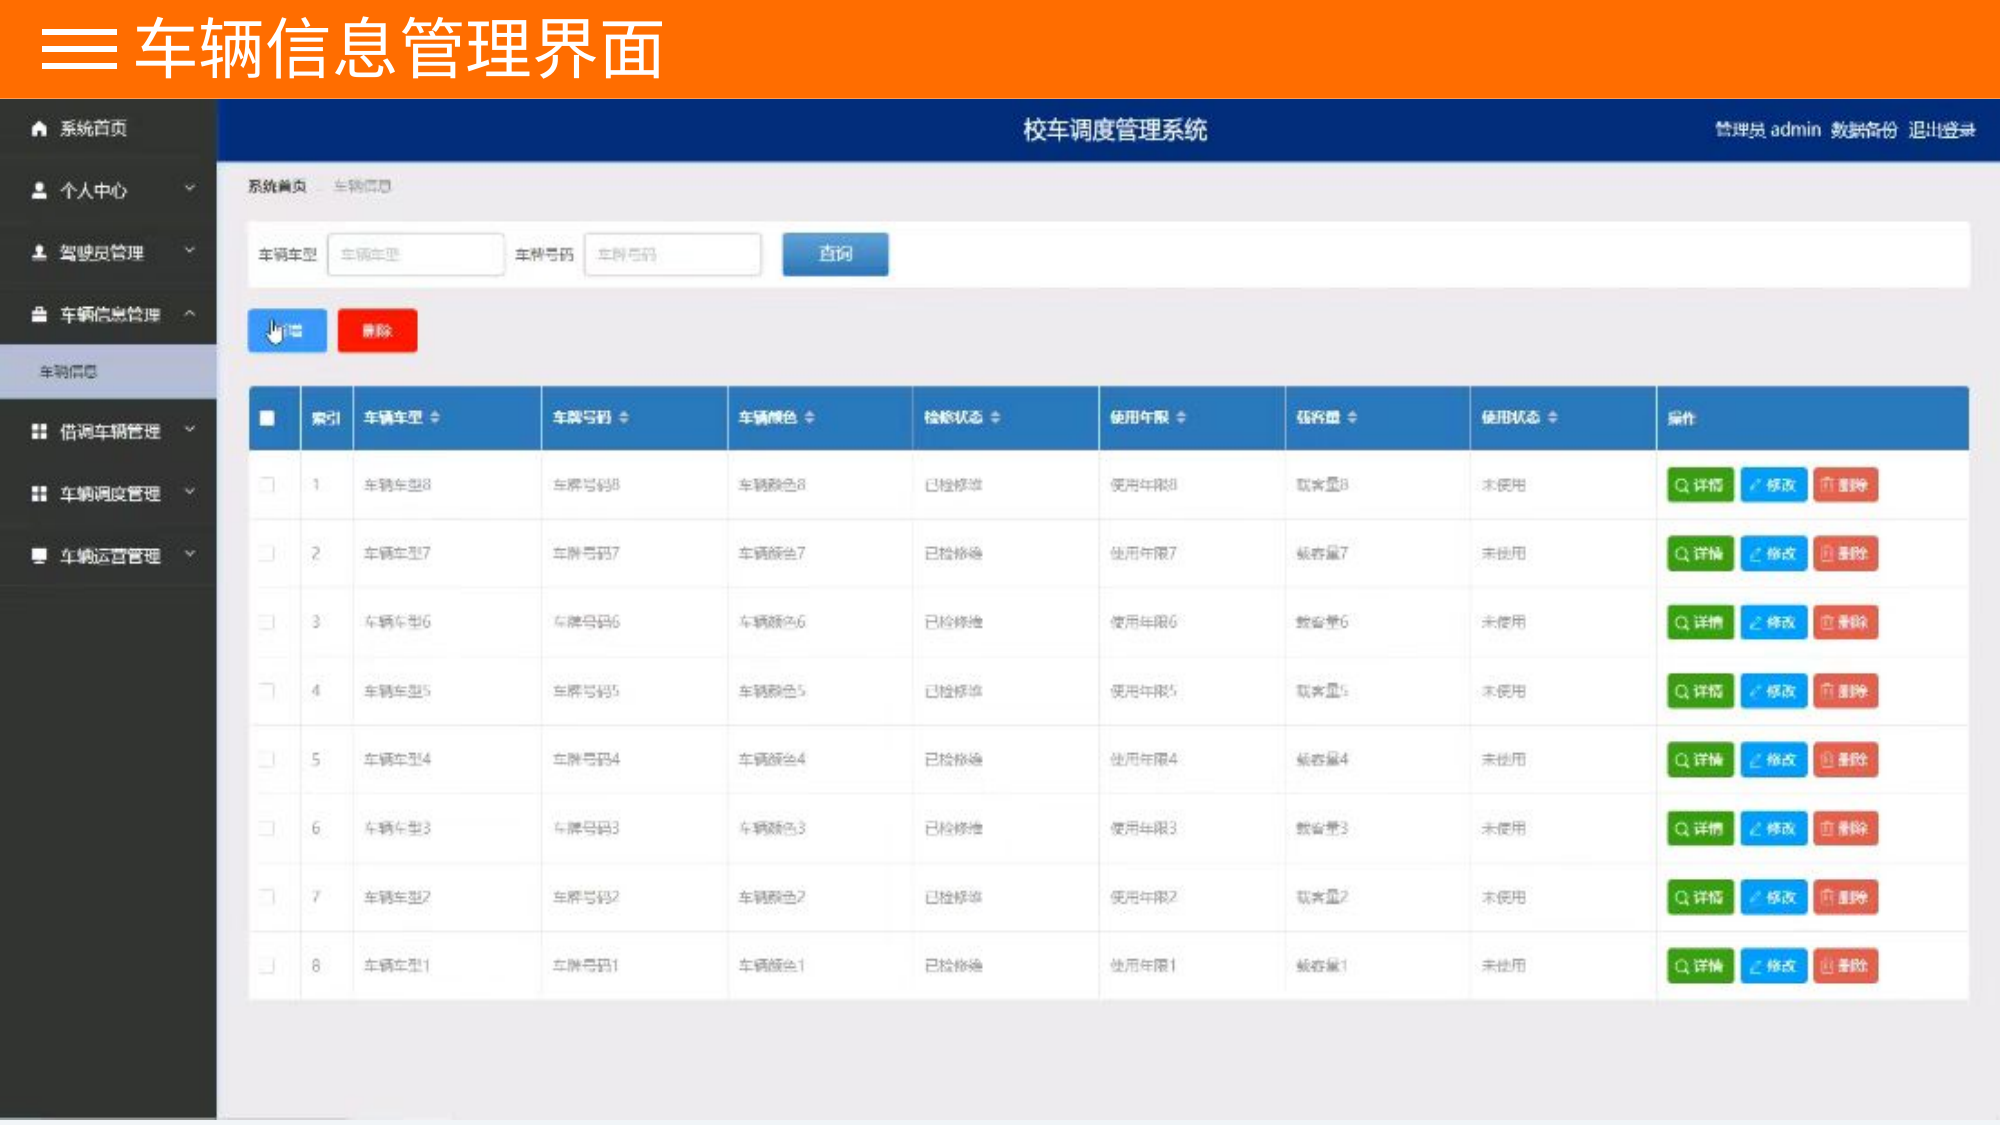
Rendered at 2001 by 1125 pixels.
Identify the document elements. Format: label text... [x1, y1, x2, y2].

text_box 车辆信息管理界面 [117, 0, 813, 95]
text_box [42, 32, 118, 67]
text_box [0, 0, 2000, 99]
picture [0, 99, 2000, 1120]
